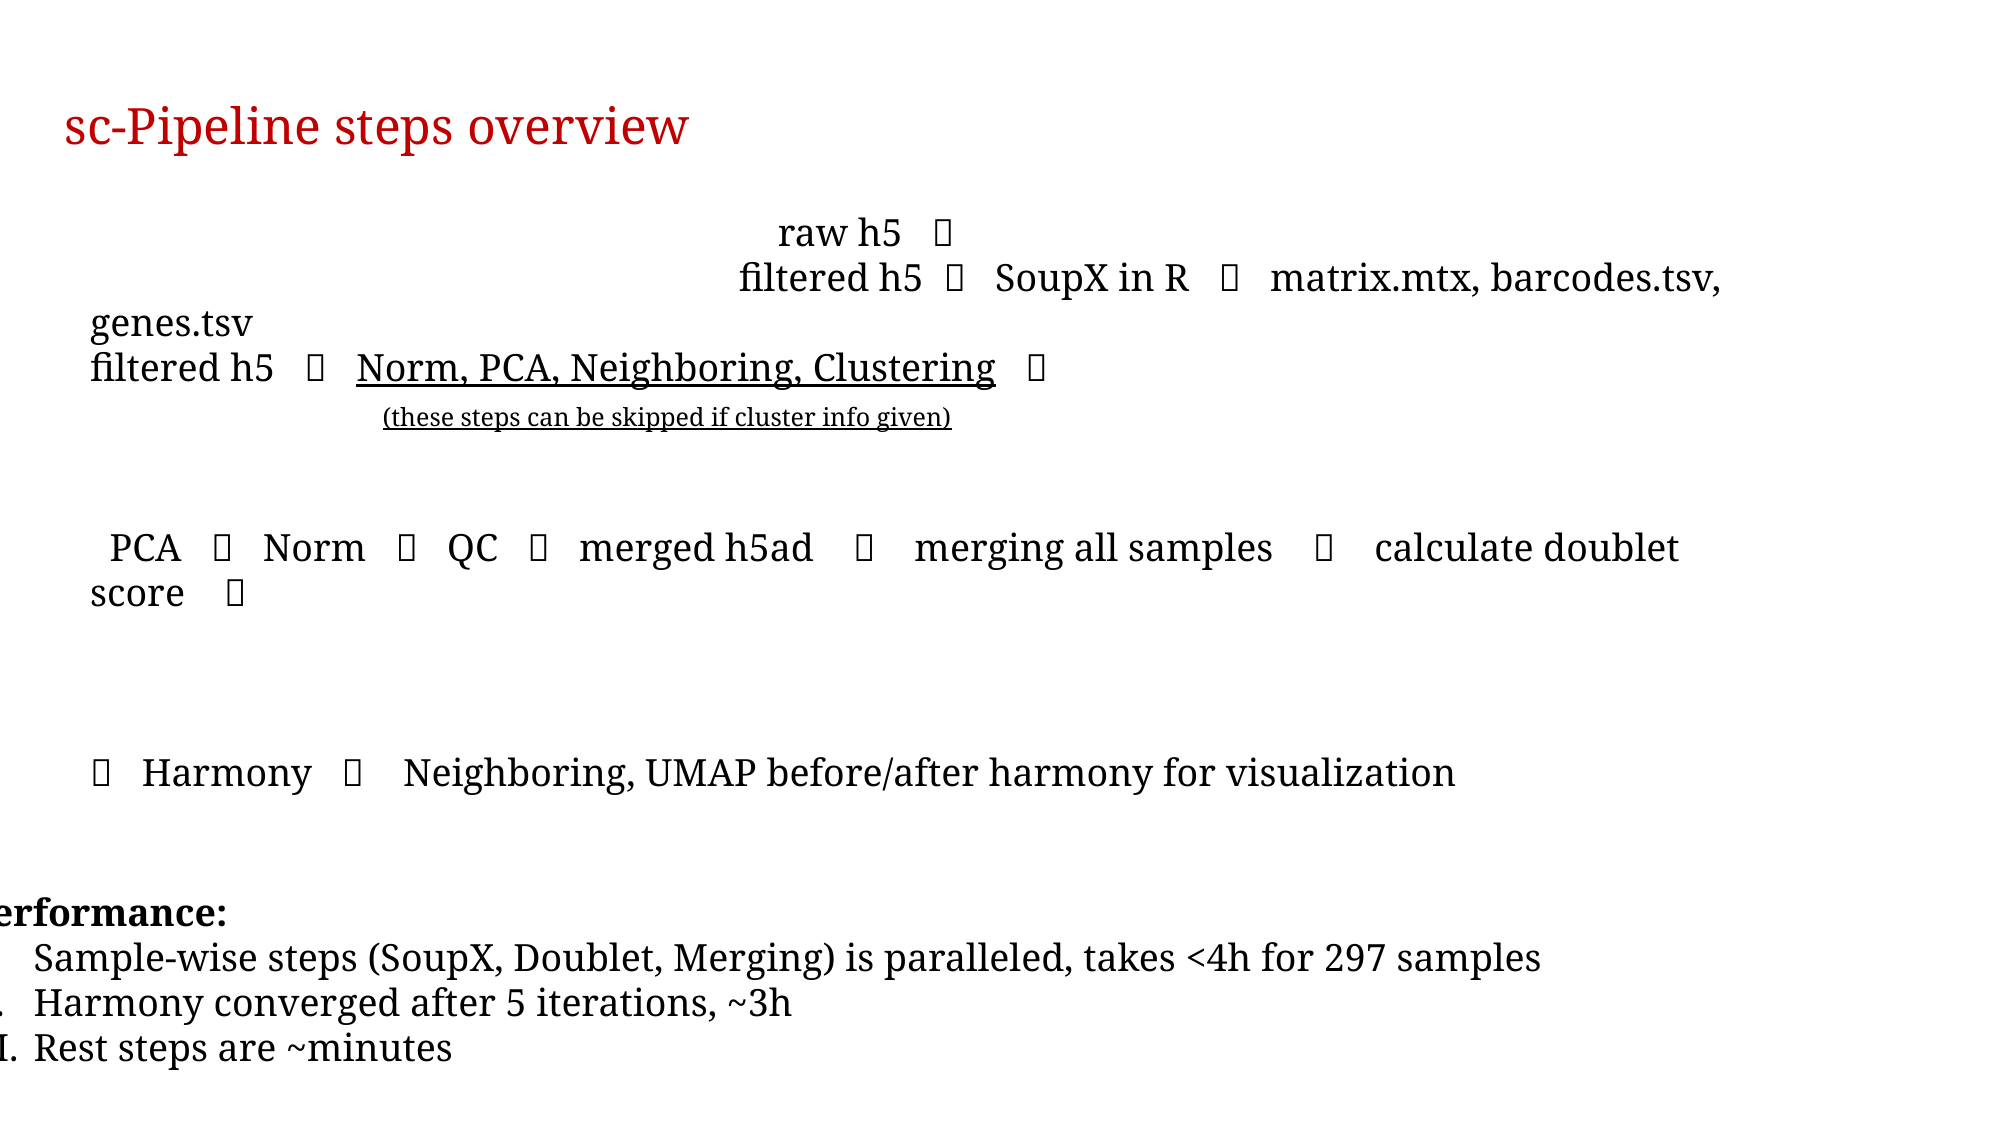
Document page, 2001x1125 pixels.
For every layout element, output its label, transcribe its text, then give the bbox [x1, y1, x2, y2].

text_box Performance: Sample-wise steps (SoupX, Doublet, Merging) is paralleled, takes <4h for 297 samples Harmony converged after 5 iterations, ~3h Rest steps are ~minutes [0, 881, 1559, 1077]
title sc-Pipeline steps overview [49, 19, 1775, 238]
text_box raw h5  filtered h5  SoupX in R  matrix.mtx, barcodes.tsv, genes.tsv filtered h5  Norm, PCA, Neighboring, Clustering  (these steps can be skipped if cluster info given) PCA  Norm  QC  merged h5ad  merging all samples  calculate doublet score   Harmony  Neighboring, UMAP before/after harmony for visualization [75, 201, 1755, 802]
